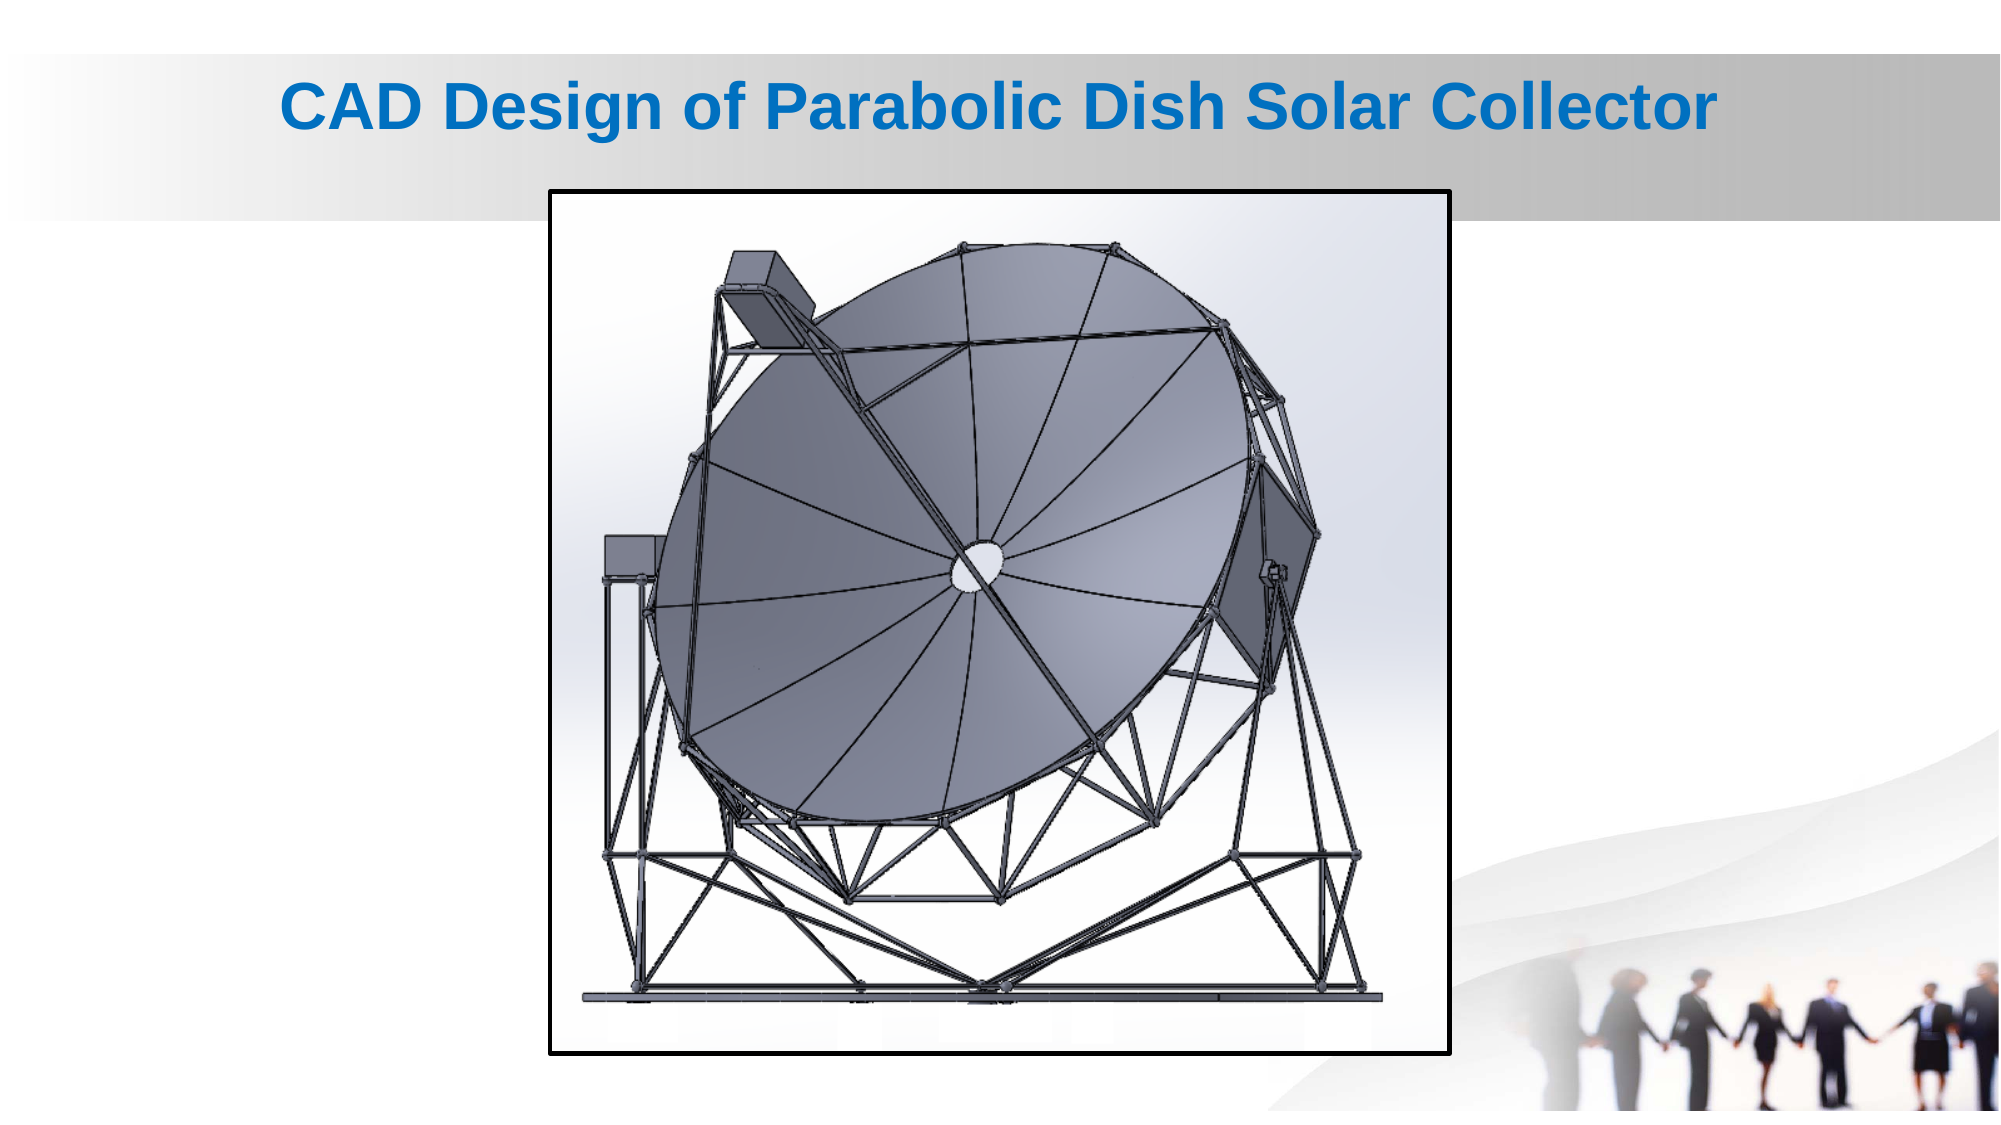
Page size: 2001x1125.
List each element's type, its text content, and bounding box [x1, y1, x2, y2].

picture [1268, 728, 1999, 1111]
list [552, 194, 1448, 1052]
title CAD Design of Parabolic Dish Solar Collector [137, 74, 1863, 210]
